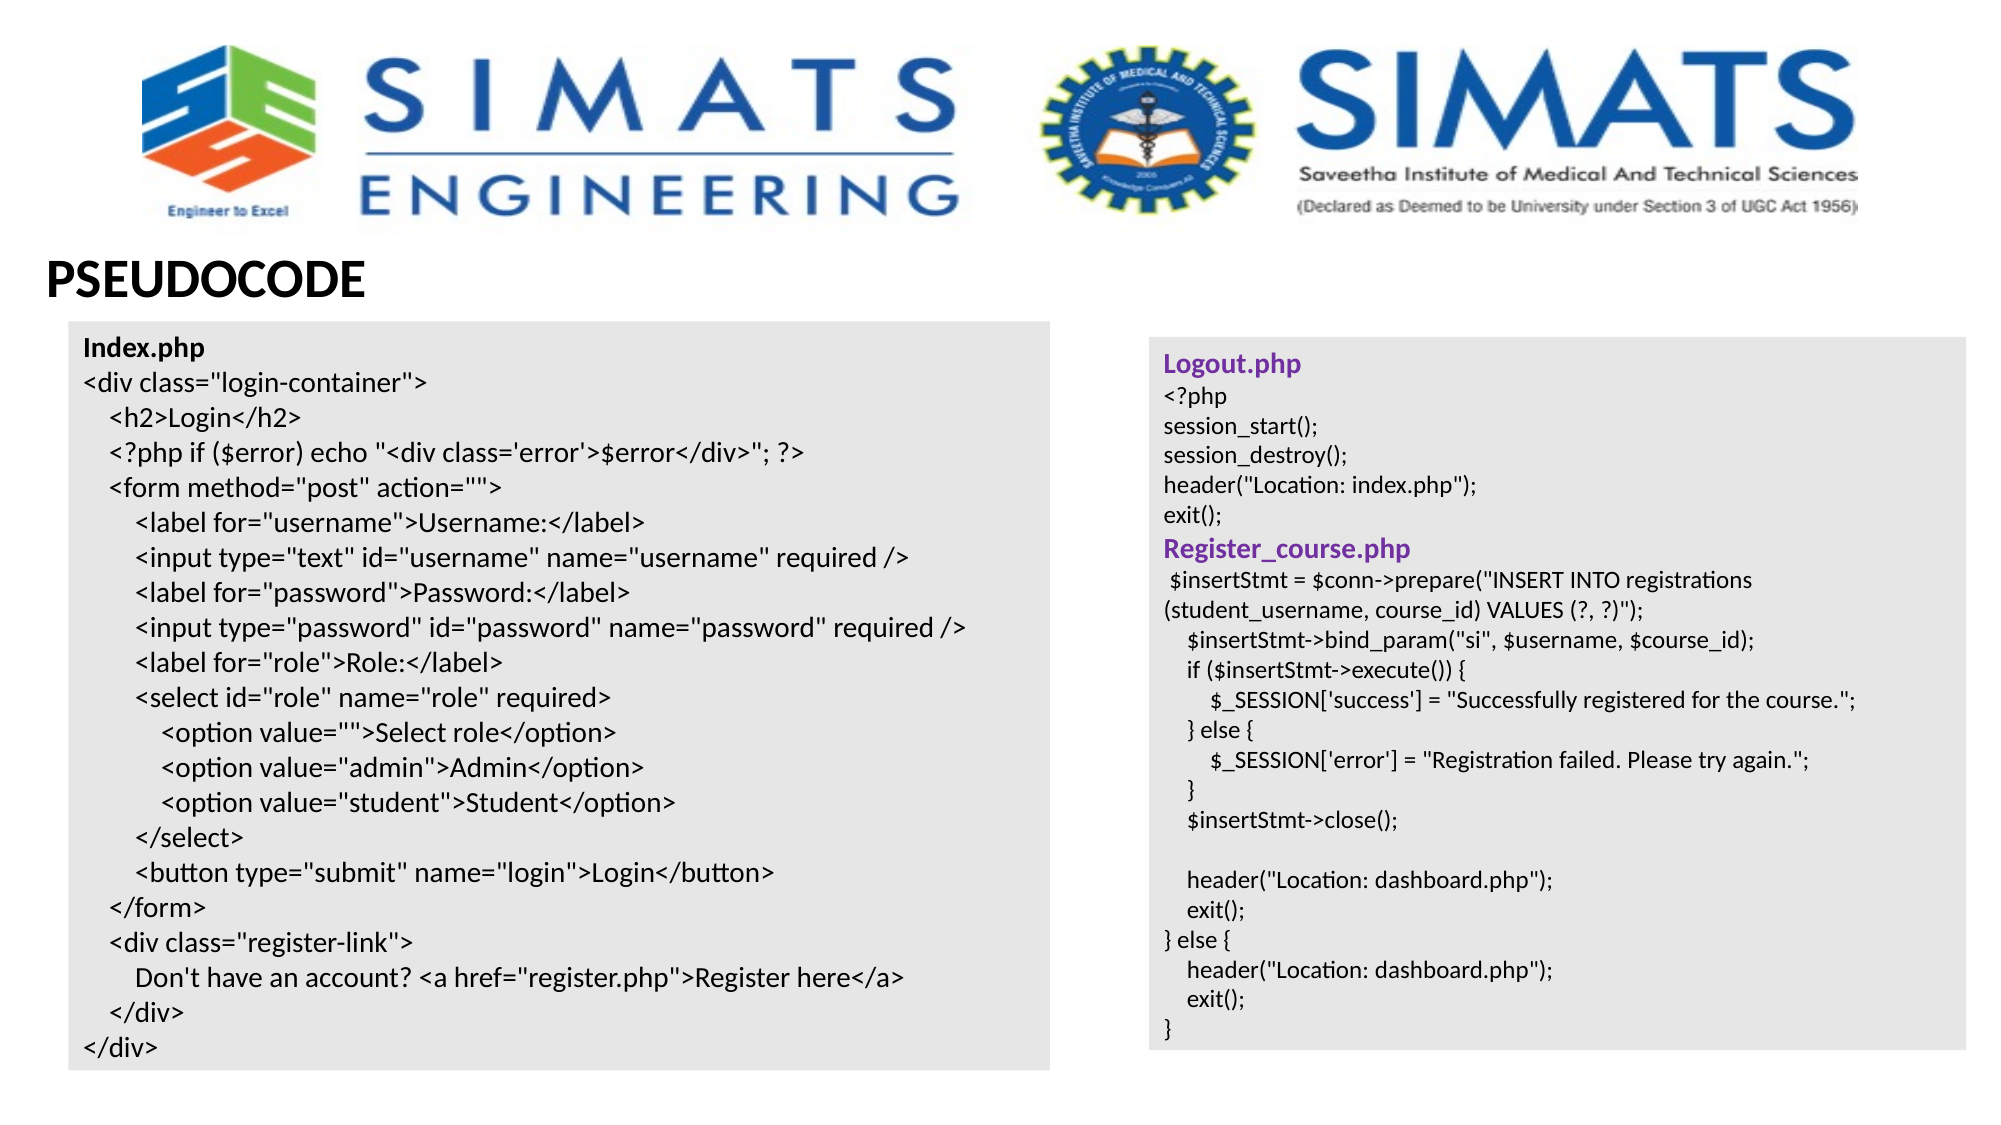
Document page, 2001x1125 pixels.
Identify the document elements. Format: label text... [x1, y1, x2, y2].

text_box Logout.php <?php session_start(); session_destroy(); header("Location: index.php"); exit(); Register_course.php $insertStmt = $conn->prepare("INSERT INTO registrations (student_username, course_id) VALUES (?, ?)"); $insertStmt->bind_param("si", $username, $course_id); if ($insertStmt->execute()) { $_SESSION['success'] = "Successfully registered for the course."; } else { $_SESSION['error'] = "Registration failed. Please try again."; } $insertStmt->close(); header("Location: dashboard.php"); exit(); } else { header("Location: dashboard.php"); exit(); } [1149, 336, 1967, 1051]
text_box Index.php <div class="login-container"> <h2>Login</h2> <?php if ($error) echo "<div class='error'>$error</div>"; ?> <form method="post" action=""> <label for="username">Username:</label> <input type="text" id="username" name="username" required /> <label for="password">Password:</label> <input type="password" id="password" name="password" required /> <label for="role">Role:</label> <select id="role" name="role" required> <option value="">Select role</option> <option value="admin">Admin</option> <option value="student">Student</option> </select> <button type="submit" name="login">Login</button> </form> <div class="register-link"> Don't have an account? <a href="register.php">Register here</a> </div> </div> [68, 321, 1050, 1071]
picture [142, 45, 1858, 235]
subtitle PSEUDOCODE [31, 242, 383, 321]
